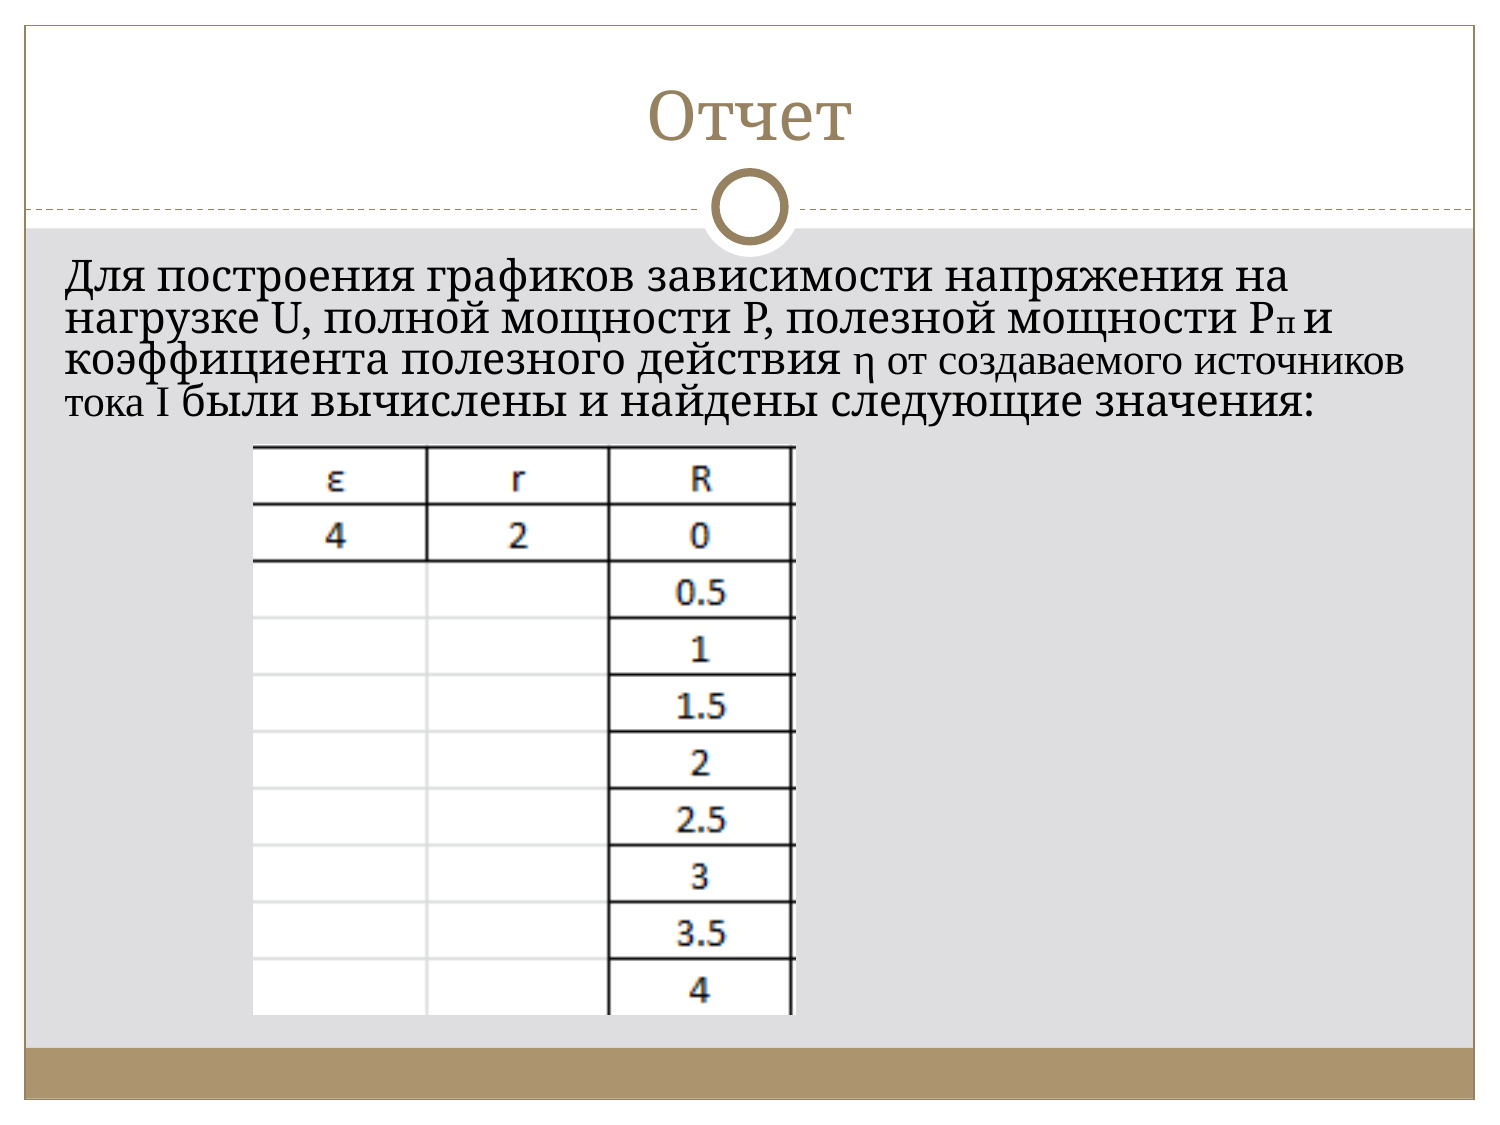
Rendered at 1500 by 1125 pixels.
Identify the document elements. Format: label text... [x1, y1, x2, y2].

picture [253, 444, 797, 1016]
list Для построения графиков зависимости напряжения на нагрузке U, полной мощности P, полезной мощности Pп и коэффициента полезного действия η от создаваемого источников тока I были вычислены и найдены следующие значения: [49, 250, 1445, 480]
title Отчет [49, 37, 1450, 162]
